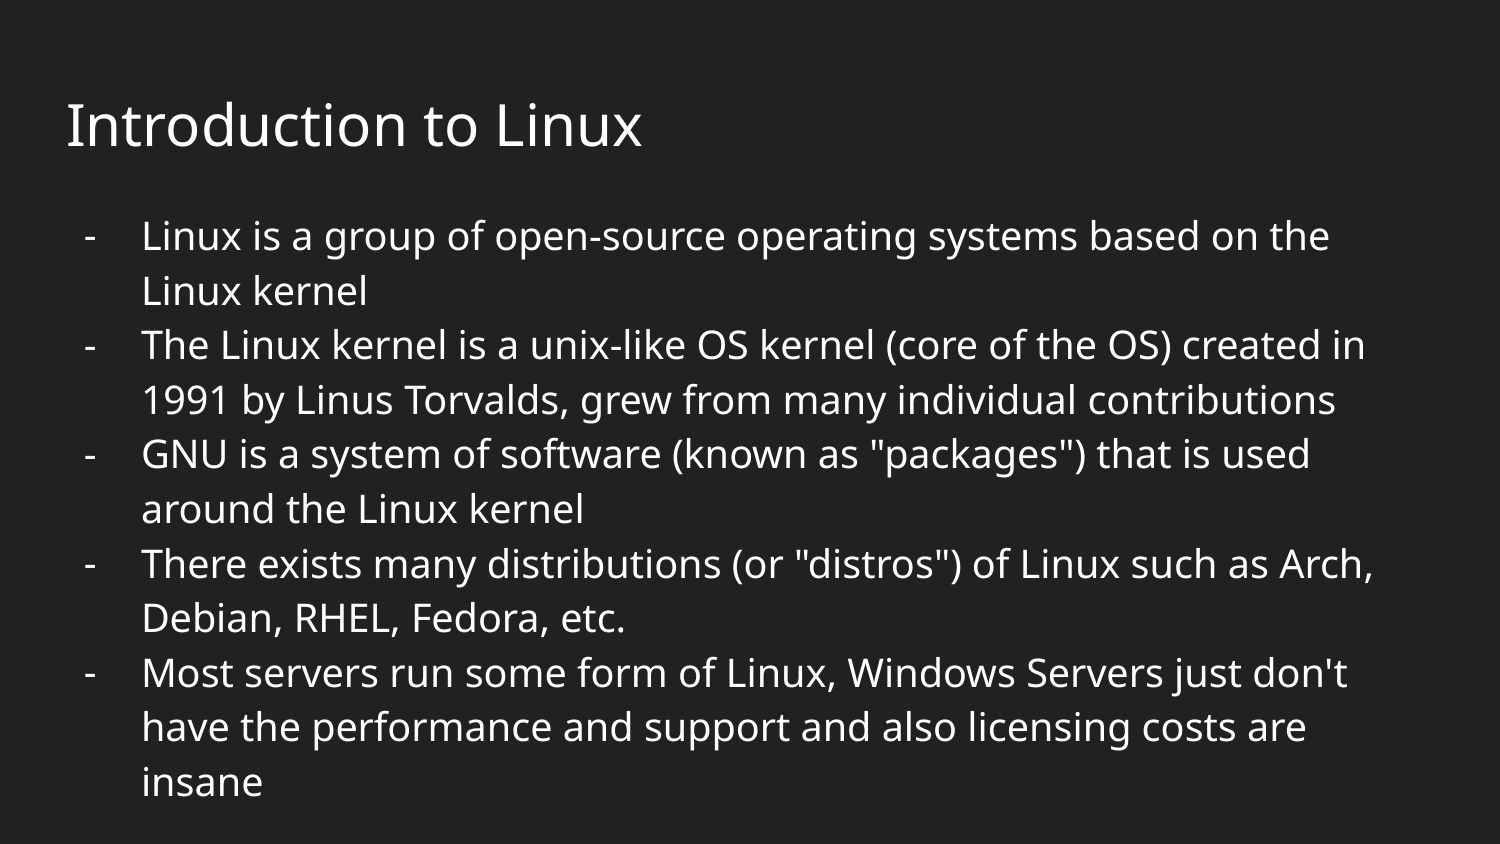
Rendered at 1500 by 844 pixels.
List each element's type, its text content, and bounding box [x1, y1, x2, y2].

title Introduction to Linux [51, 72, 1449, 167]
list Linux is a group of open-source operating systems based on the Linux kernel The Linux kernel is a unix-like OS kernel (core of the OS) created in 1991 by Linus Torvalds, grew from many individual contributions GNU is a system of software (known as "packages") that is used around the Linux kernel There exists many distributions (or "distros") of Linux such as Arch, Debian, RHEL, Fedora, etc. Most servers run some form of Linux, Windows Servers just don't have the performance and support and also licensing costs are insane [51, 189, 1449, 750]
